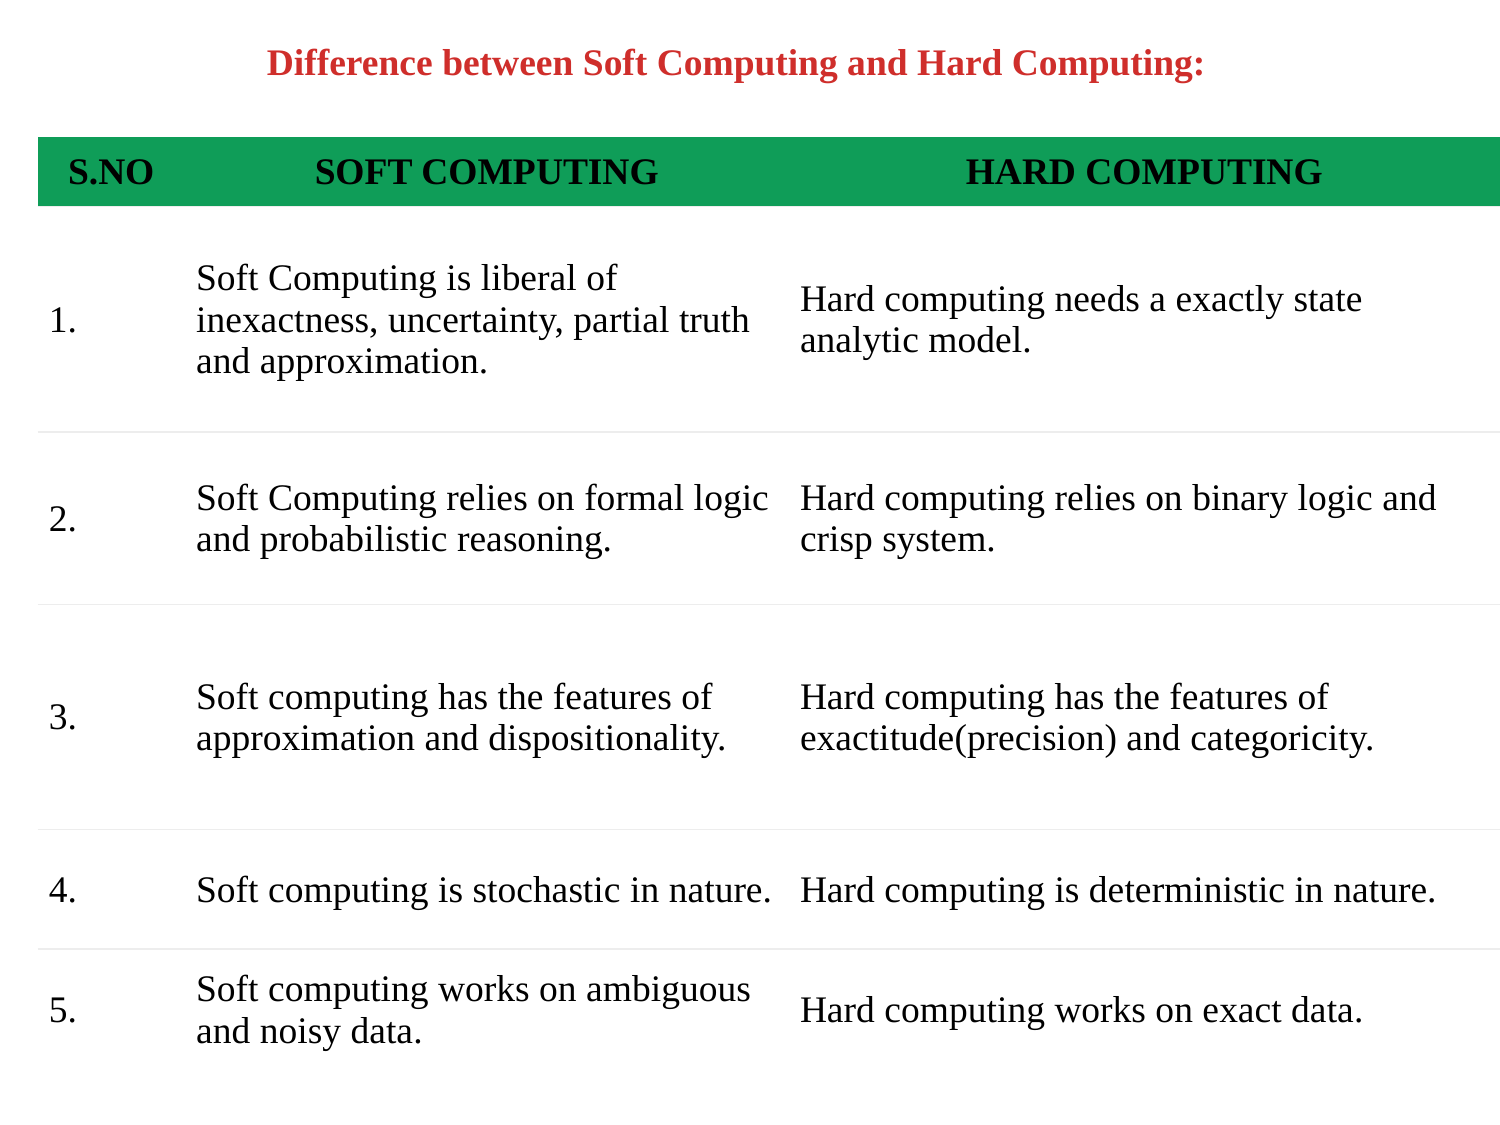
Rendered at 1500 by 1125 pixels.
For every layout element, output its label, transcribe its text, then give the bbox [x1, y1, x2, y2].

table_header SOFT COMPUTING [185, 137, 789, 206]
table_cell Soft computing works on ambiguous and noisy data. [185, 950, 789, 1071]
table_header HARD COMPUTING [789, 137, 1500, 206]
table_cell 3. [38, 605, 185, 829]
table_cell 4. [38, 830, 185, 948]
table_cell Hard computing has the features of exactitude(precision) and categoricity. [789, 605, 1500, 829]
table_cell Hard computing works on exact data. [789, 950, 1500, 1071]
table_cell Soft computing has the features of approximation and dispositionality. [185, 605, 789, 829]
table_cell 1. [38, 207, 185, 431]
table_cell 5. [38, 950, 185, 1071]
table_cell Hard computing relies on binary logic and crisp system. [789, 433, 1500, 604]
table_cell Soft computing is stochastic in nature. [185, 830, 789, 948]
table_header S.NO [38, 137, 185, 206]
table_cell Hard computing needs a exactly state analytic model. [789, 207, 1500, 431]
table_cell Soft Computing is liberal of inexactness, uncertainty, partial truth and approximation. [185, 207, 789, 431]
table_cell Soft Computing relies on formal logic and probabilistic reasoning. [185, 433, 789, 604]
text_box Difference between Soft Computing and Hard Computing: [266, 37, 1207, 128]
table_cell Hard computing is deterministic in nature. [789, 830, 1500, 948]
table_cell 2. [38, 433, 185, 604]
